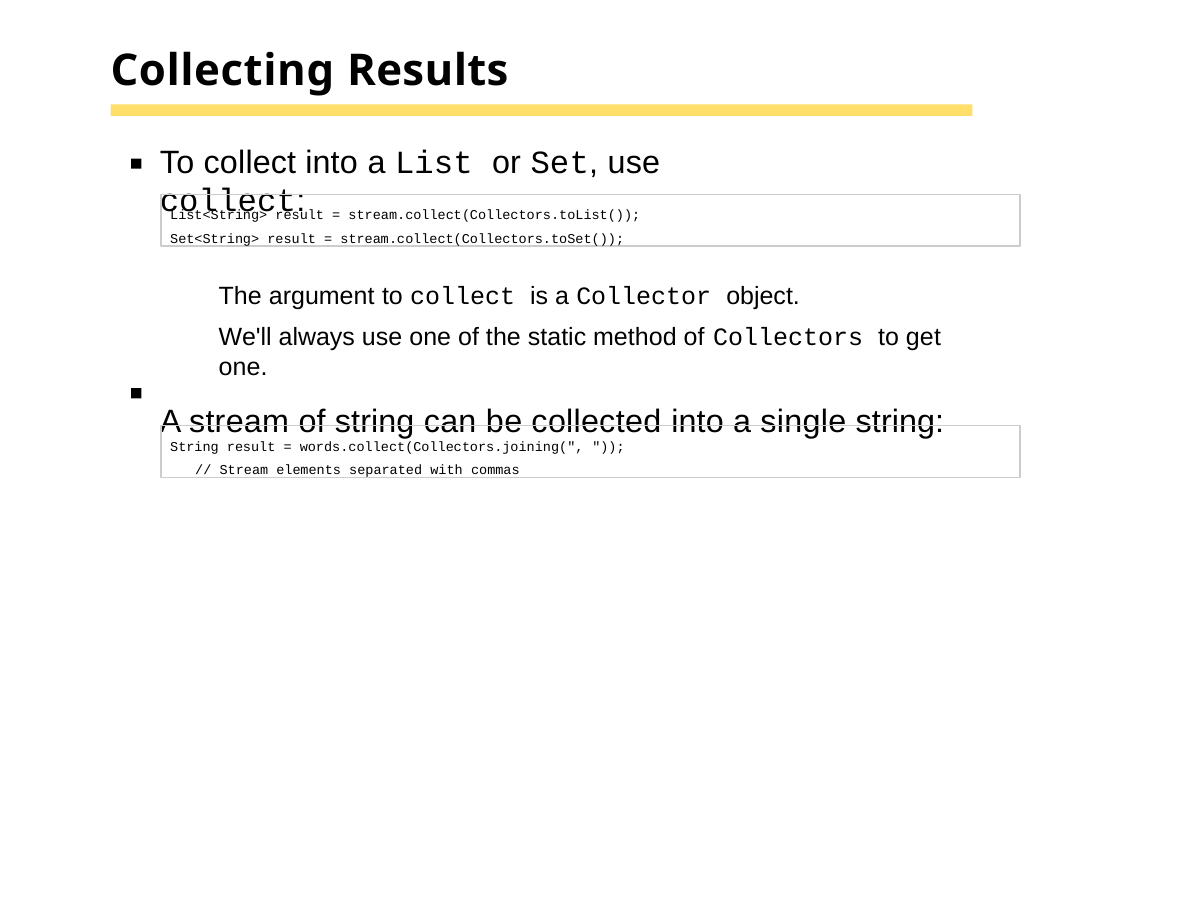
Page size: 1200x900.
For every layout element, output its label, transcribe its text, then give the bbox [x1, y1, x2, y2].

text_box The argument to collect is a Collector object. We'll always use one of the static method of Collectors to get one. A stream of string can be collected into a single string: [157, 279, 991, 439]
text_box List<String> result = stream.collect(Collectors.toList()); Set<String> result = stream.collect(Collectors.toSet()); [161, 194, 1020, 246]
text_box [131, 158, 142, 169]
title Collecting Results [108, 41, 1092, 193]
text_box [131, 388, 142, 399]
text_box To collect into a List or Set, use collect: [157, 140, 814, 219]
text_box String result = words.collect(Collectors.joining(", ")); // Stream elements separated with commas [161, 425, 1020, 478]
